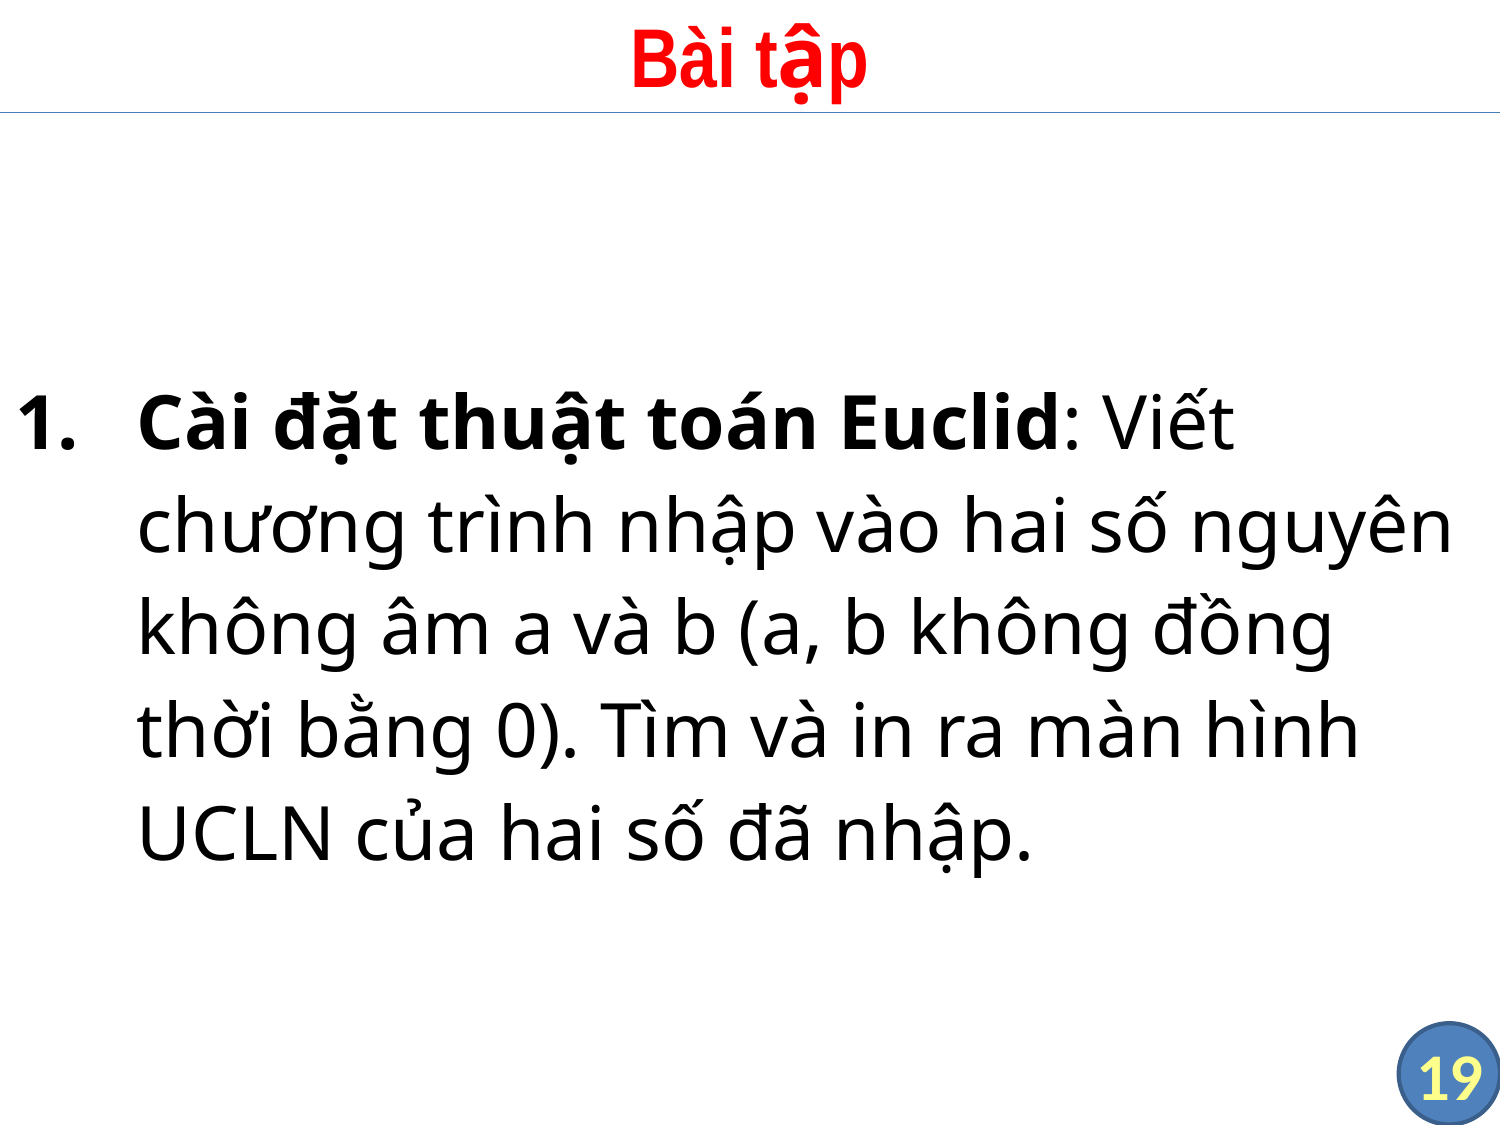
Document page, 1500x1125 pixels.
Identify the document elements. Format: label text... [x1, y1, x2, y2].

title Bài tập [0, 0, 1500, 113]
list Cài đặt thuật toán Euclid: Viết chương trình nhập vào hai số nguyên không âm a và b (a, b không đồng thời bằng 0). Tìm và in ra màn hình UCLN của hai số đã nhập. [0, 113, 1500, 1125]
slide_number 19 [1399, 1023, 1500, 1125]
